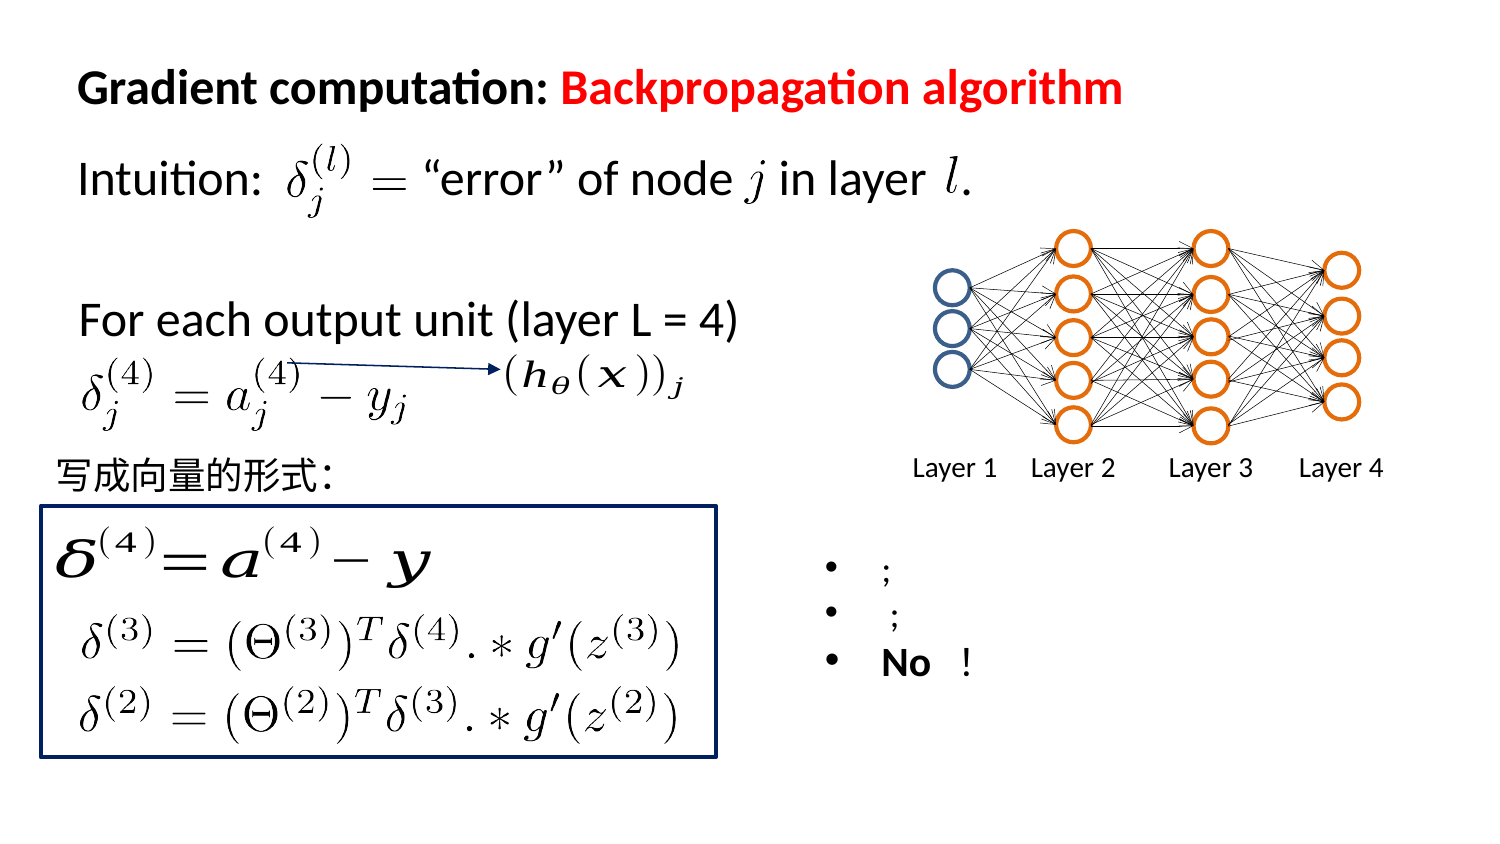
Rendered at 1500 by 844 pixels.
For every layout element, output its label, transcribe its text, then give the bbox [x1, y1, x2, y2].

picture [82, 613, 679, 672]
picture [286, 143, 406, 219]
picture [82, 356, 406, 432]
text_box Intuition: “error” of node in layer . [62, 138, 1113, 213]
picture [946, 156, 958, 193]
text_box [286, 362, 501, 370]
text_box [39, 504, 718, 759]
text_box For each output unit (layer L = 4) [63, 279, 796, 355]
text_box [897, 230, 1400, 492]
picture [80, 686, 677, 744]
text_box 写成向量的形式： [40, 445, 463, 505]
picture [743, 160, 765, 204]
text_box Gradient computation: Backpropagation algorithm [62, 46, 1263, 122]
